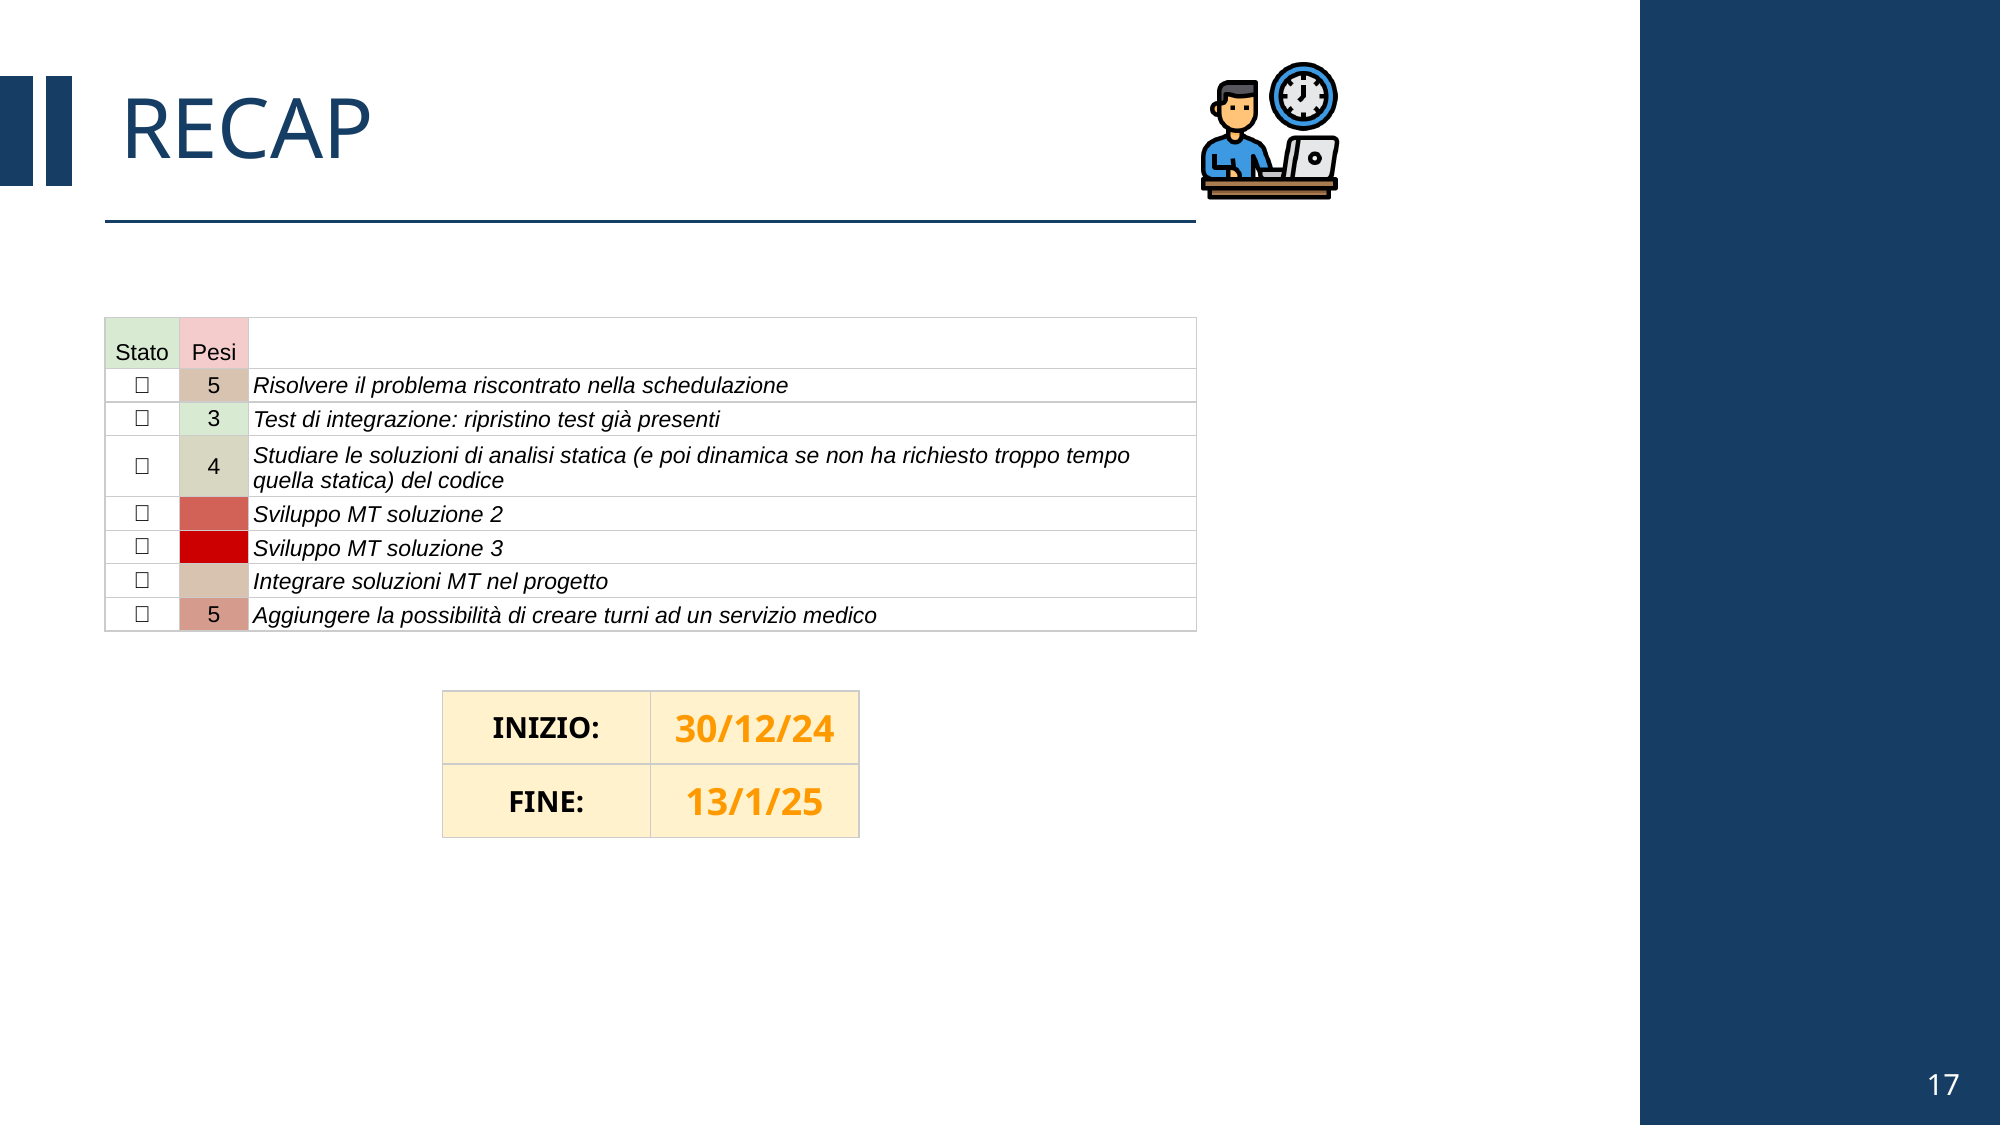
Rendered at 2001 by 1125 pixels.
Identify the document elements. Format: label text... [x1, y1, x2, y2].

table_cell ✅ [106, 369, 179, 401]
table_header 30/12/24 [651, 692, 858, 763]
table_cell Sviluppo MT soluzione 2 [249, 497, 1196, 530]
table_cell Studiare le soluzioni di analisi statica (e poi dinamica se non ha richiesto troppo tempo quella statica) del codice [249, 436, 1196, 496]
table_cell 4 [180, 436, 248, 496]
table_cell Test di integrazione: ripristino test già presenti [249, 403, 1196, 435]
table_cell ✅ [106, 403, 179, 435]
table_header [249, 318, 1196, 368]
table_header Stato [106, 318, 179, 368]
table_cell [180, 564, 248, 597]
table_cell ✅ [106, 564, 179, 597]
text_box 17 [1911, 1058, 1984, 1109]
text_box [0, 76, 33, 186]
table_cell 13/1/25 [651, 765, 858, 837]
table_cell ✅ [106, 598, 179, 630]
table_cell 5 [180, 598, 248, 630]
table_cell 5 [180, 369, 248, 401]
text_box [46, 76, 72, 186]
table_cell Aggiungere la possibilità di creare turni ad un servizio medico [249, 598, 1196, 630]
table_cell [180, 531, 248, 563]
table_cell ✅ [106, 531, 179, 563]
table_header INIZIO: [443, 692, 650, 763]
table_cell Integrare soluzioni MT nel progetto [249, 564, 1196, 597]
title RECAP [104, 77, 1195, 185]
table_cell ✅ [106, 497, 179, 530]
table_cell 3 [180, 403, 248, 435]
picture [1195, 57, 1343, 204]
table_cell [180, 497, 248, 530]
table_cell FINE: [443, 765, 650, 837]
text_box [1640, 0, 2000, 1125]
table_cell ✅ [106, 436, 179, 496]
table_header Pesi [180, 318, 248, 368]
table_cell Risolvere il problema riscontrato nella schedulazione [249, 369, 1196, 401]
table_cell Sviluppo MT soluzione 3 [249, 531, 1196, 563]
